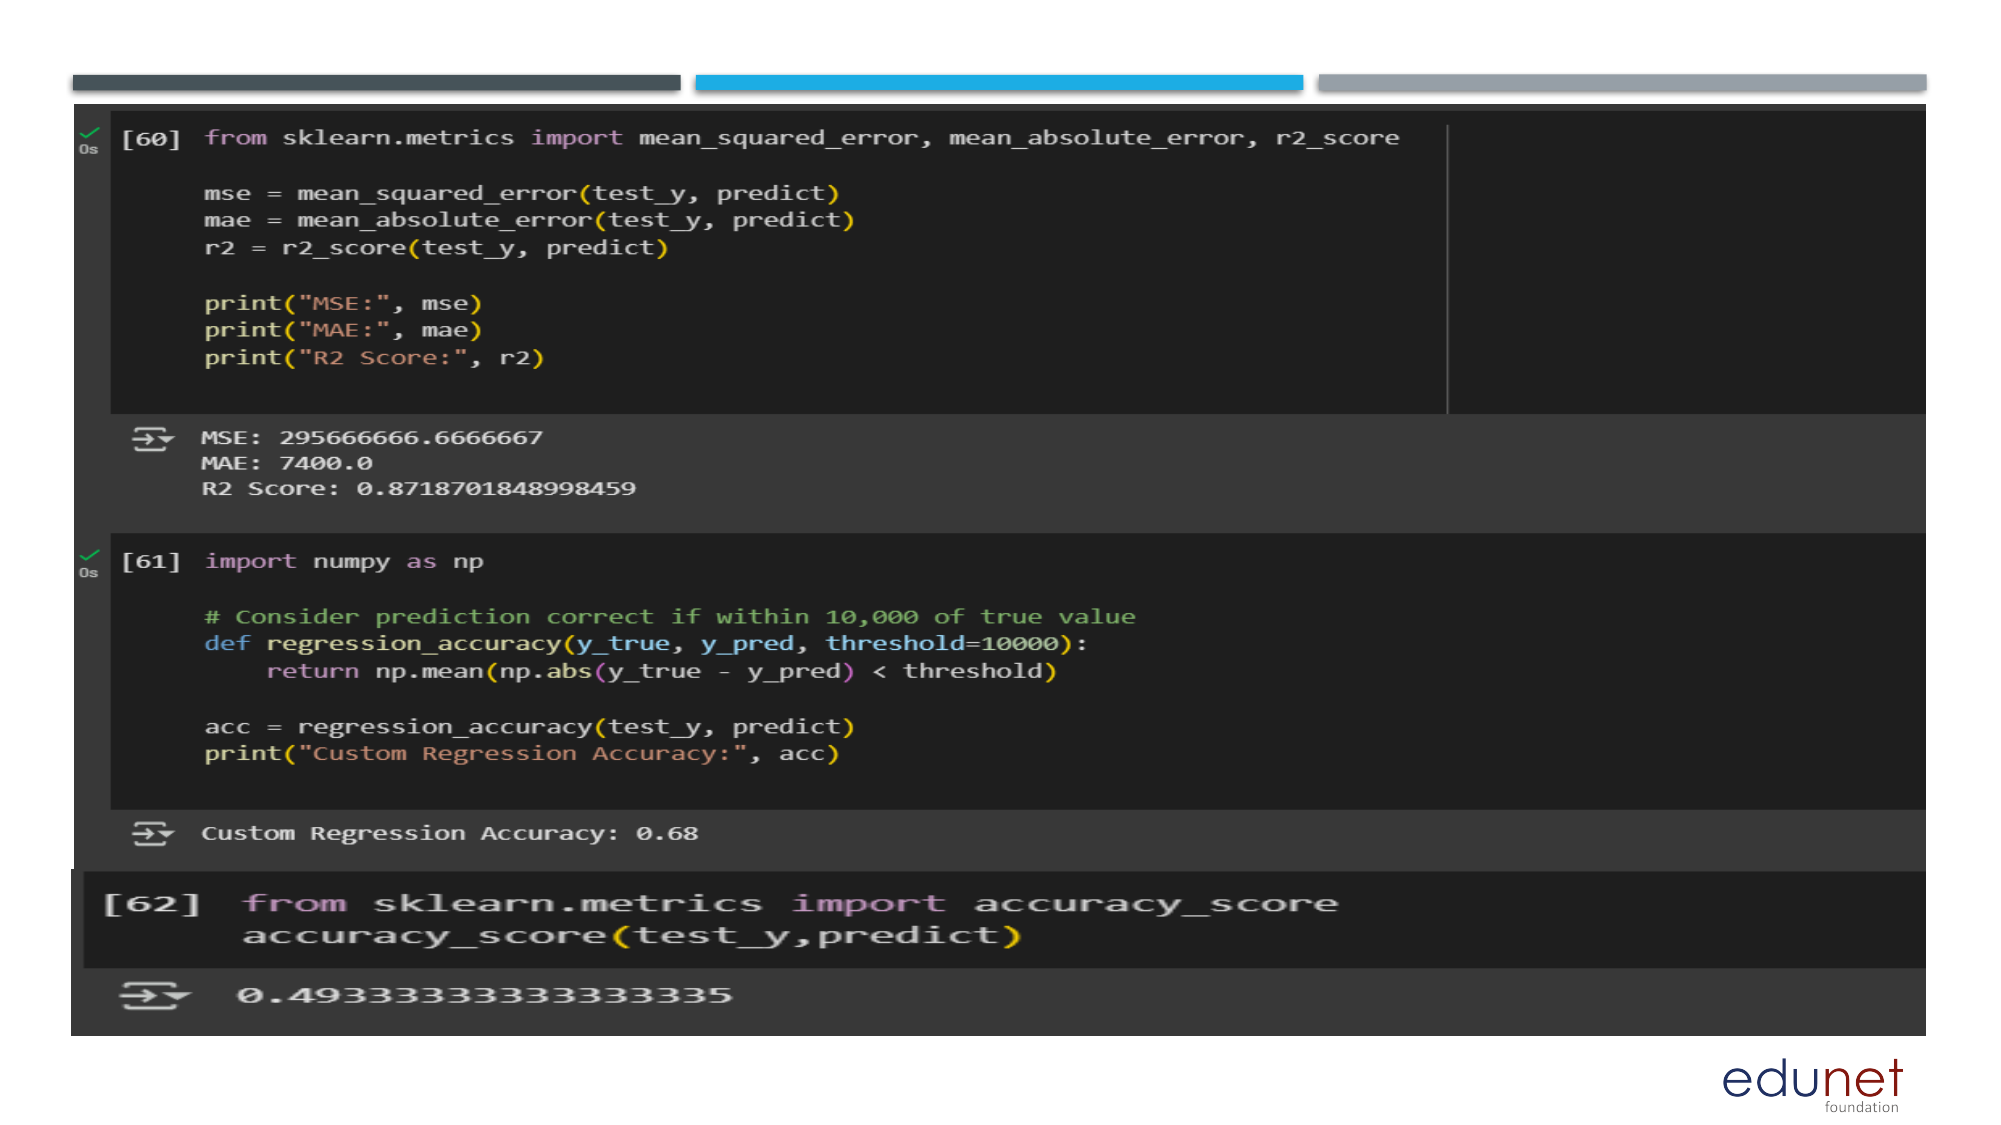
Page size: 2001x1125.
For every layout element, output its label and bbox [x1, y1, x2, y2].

picture [1719, 1056, 1905, 1116]
picture [71, 103, 1926, 1036]
